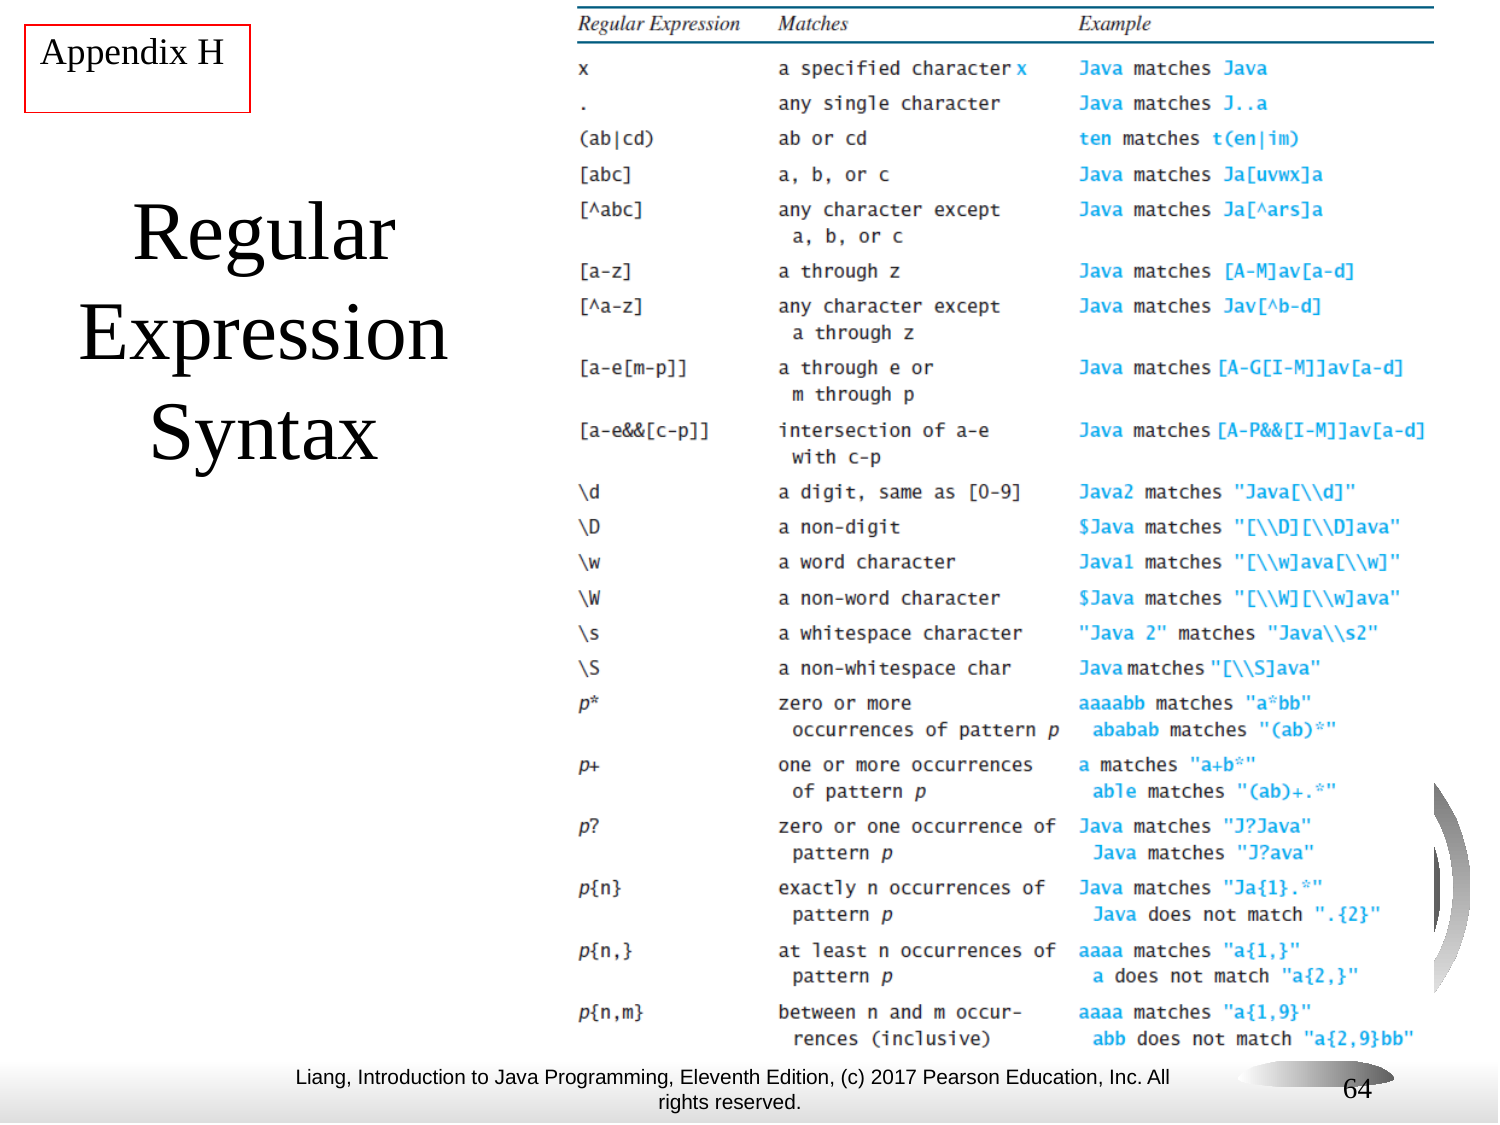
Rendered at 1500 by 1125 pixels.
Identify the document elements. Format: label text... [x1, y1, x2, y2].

title Regular Expression Syntax [24, 166, 504, 489]
picture [569, 0, 1434, 1061]
slide_number 64 [1074, 1061, 1388, 1125]
text_box Appendix H [24, 24, 250, 113]
